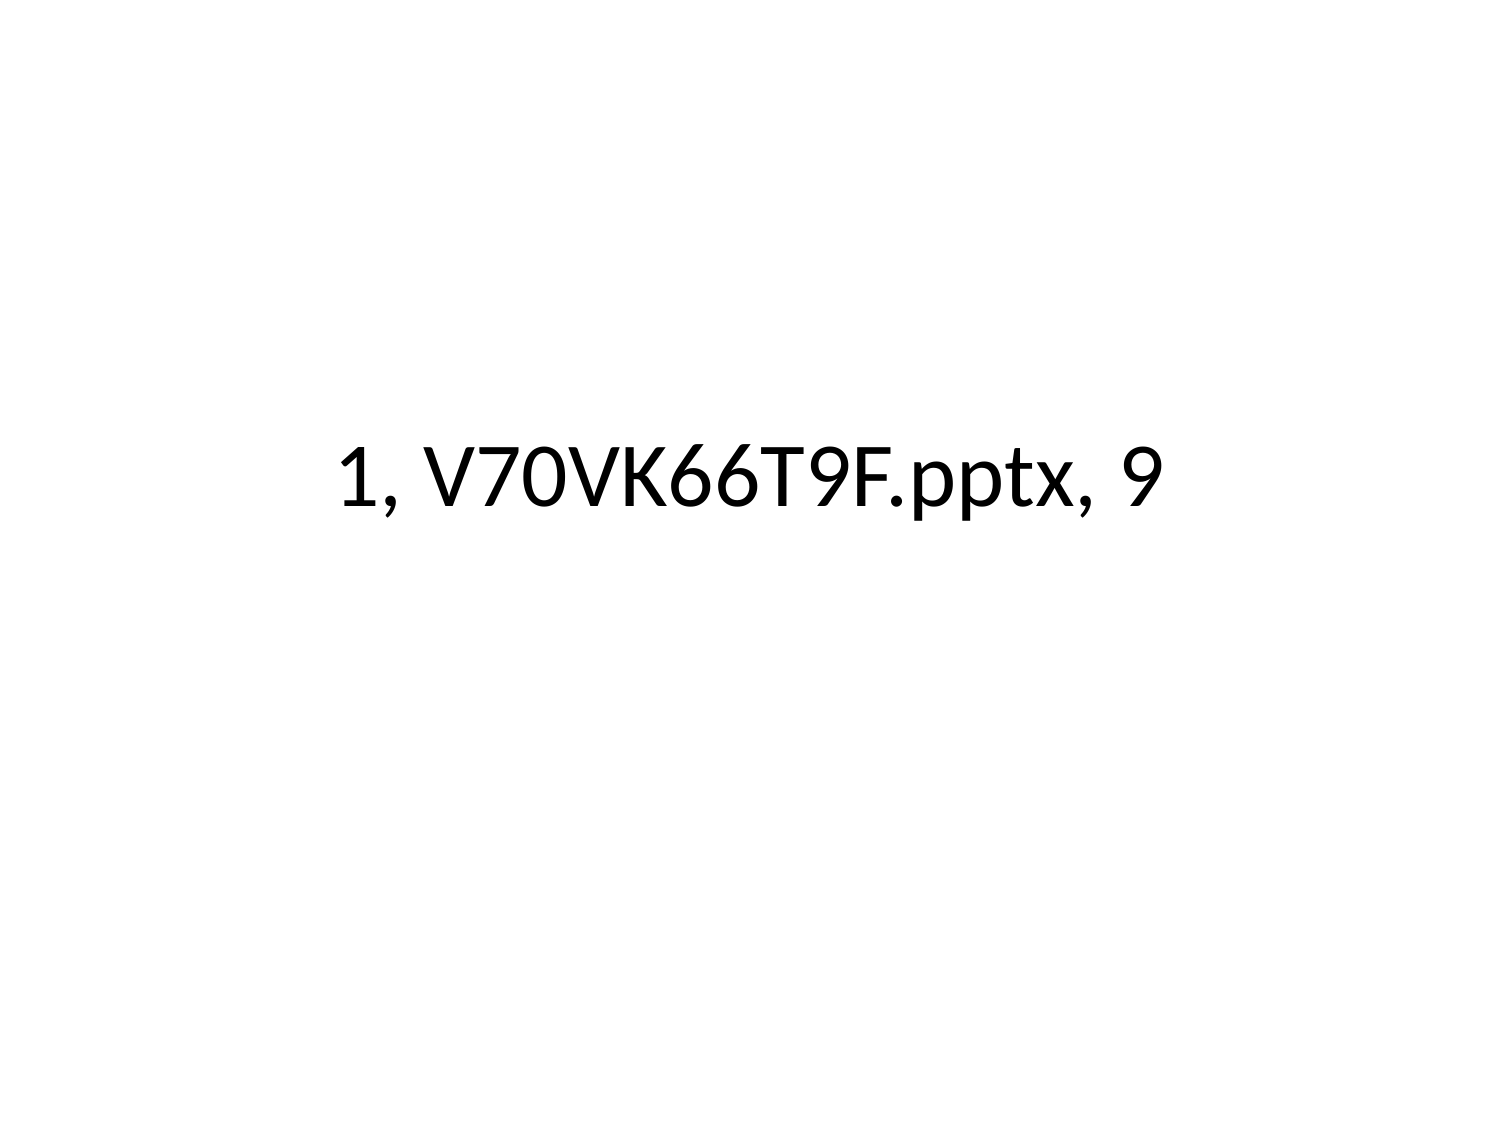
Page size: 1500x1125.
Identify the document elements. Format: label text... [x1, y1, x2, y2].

title 1, V70VK66T9F.pptx, 9 [112, 349, 1388, 591]
